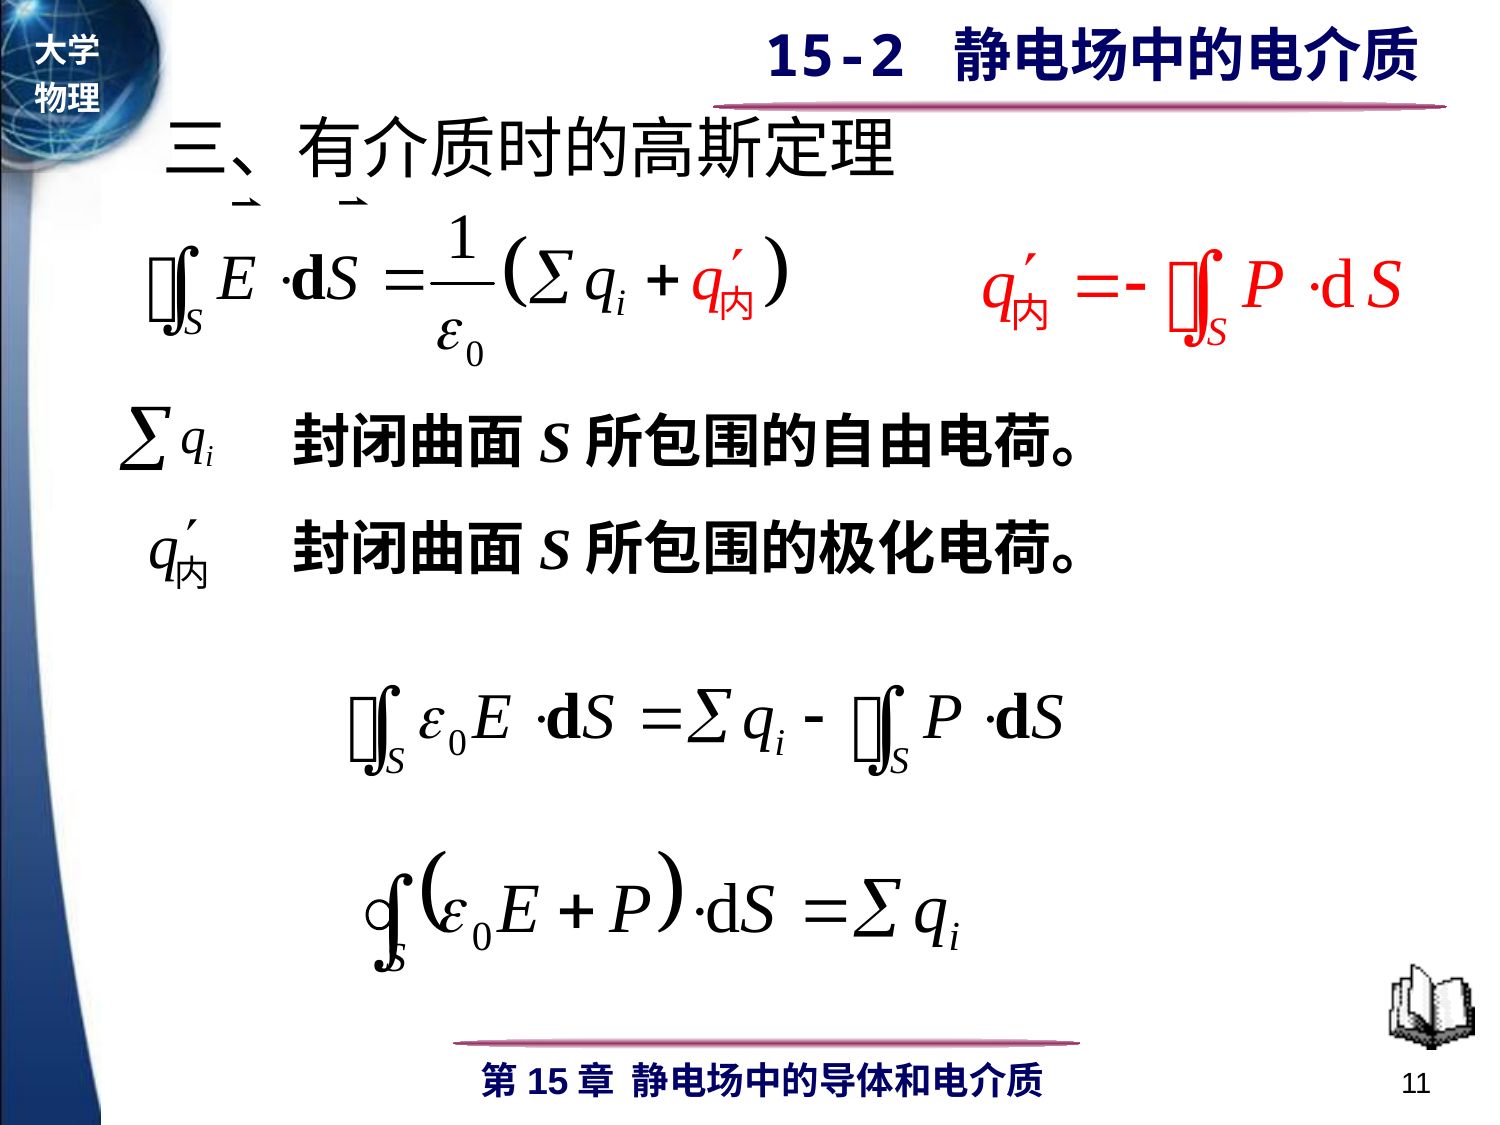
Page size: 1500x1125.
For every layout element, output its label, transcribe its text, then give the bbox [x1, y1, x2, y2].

picture [1387, 962, 1475, 1050]
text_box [970, 225, 1419, 361]
picture [0, 0, 172, 1125]
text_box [111, 396, 1188, 484]
title 三、有介质时的高斯定理 [147, 90, 1211, 293]
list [336, 662, 1082, 788]
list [351, 849, 972, 986]
text_box 封闭曲面S所包围的极化电荷。 [277, 503, 1187, 589]
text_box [139, 505, 217, 606]
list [135, 196, 798, 381]
slide_number 11 [1096, 1056, 1447, 1125]
